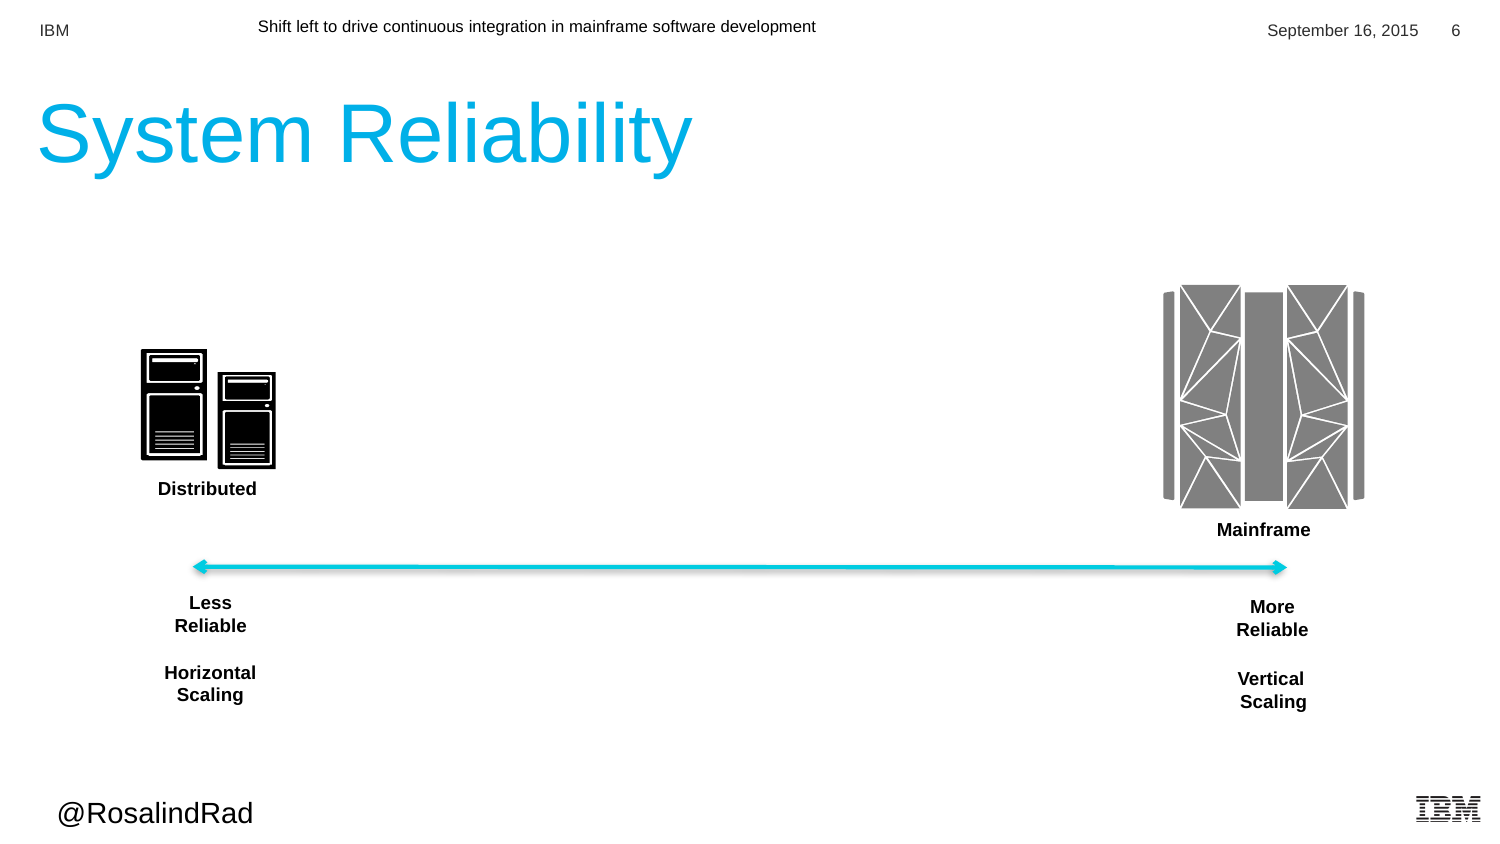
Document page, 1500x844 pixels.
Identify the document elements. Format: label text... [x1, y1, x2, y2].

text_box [136, 349, 279, 536]
text_box Shift left to drive continuous integration in mainframe software development [243, 11, 877, 43]
text_box More Reliable [1201, 587, 1344, 648]
text_box System Reliability [22, 71, 1434, 187]
text_box Vertical Scaling [1202, 659, 1345, 720]
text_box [1121, 284, 1407, 564]
text_box Less Reliable [139, 583, 282, 644]
text_box September 16, 2015 [1179, 11, 1434, 47]
text_box Horizontal Scaling [139, 653, 282, 713]
